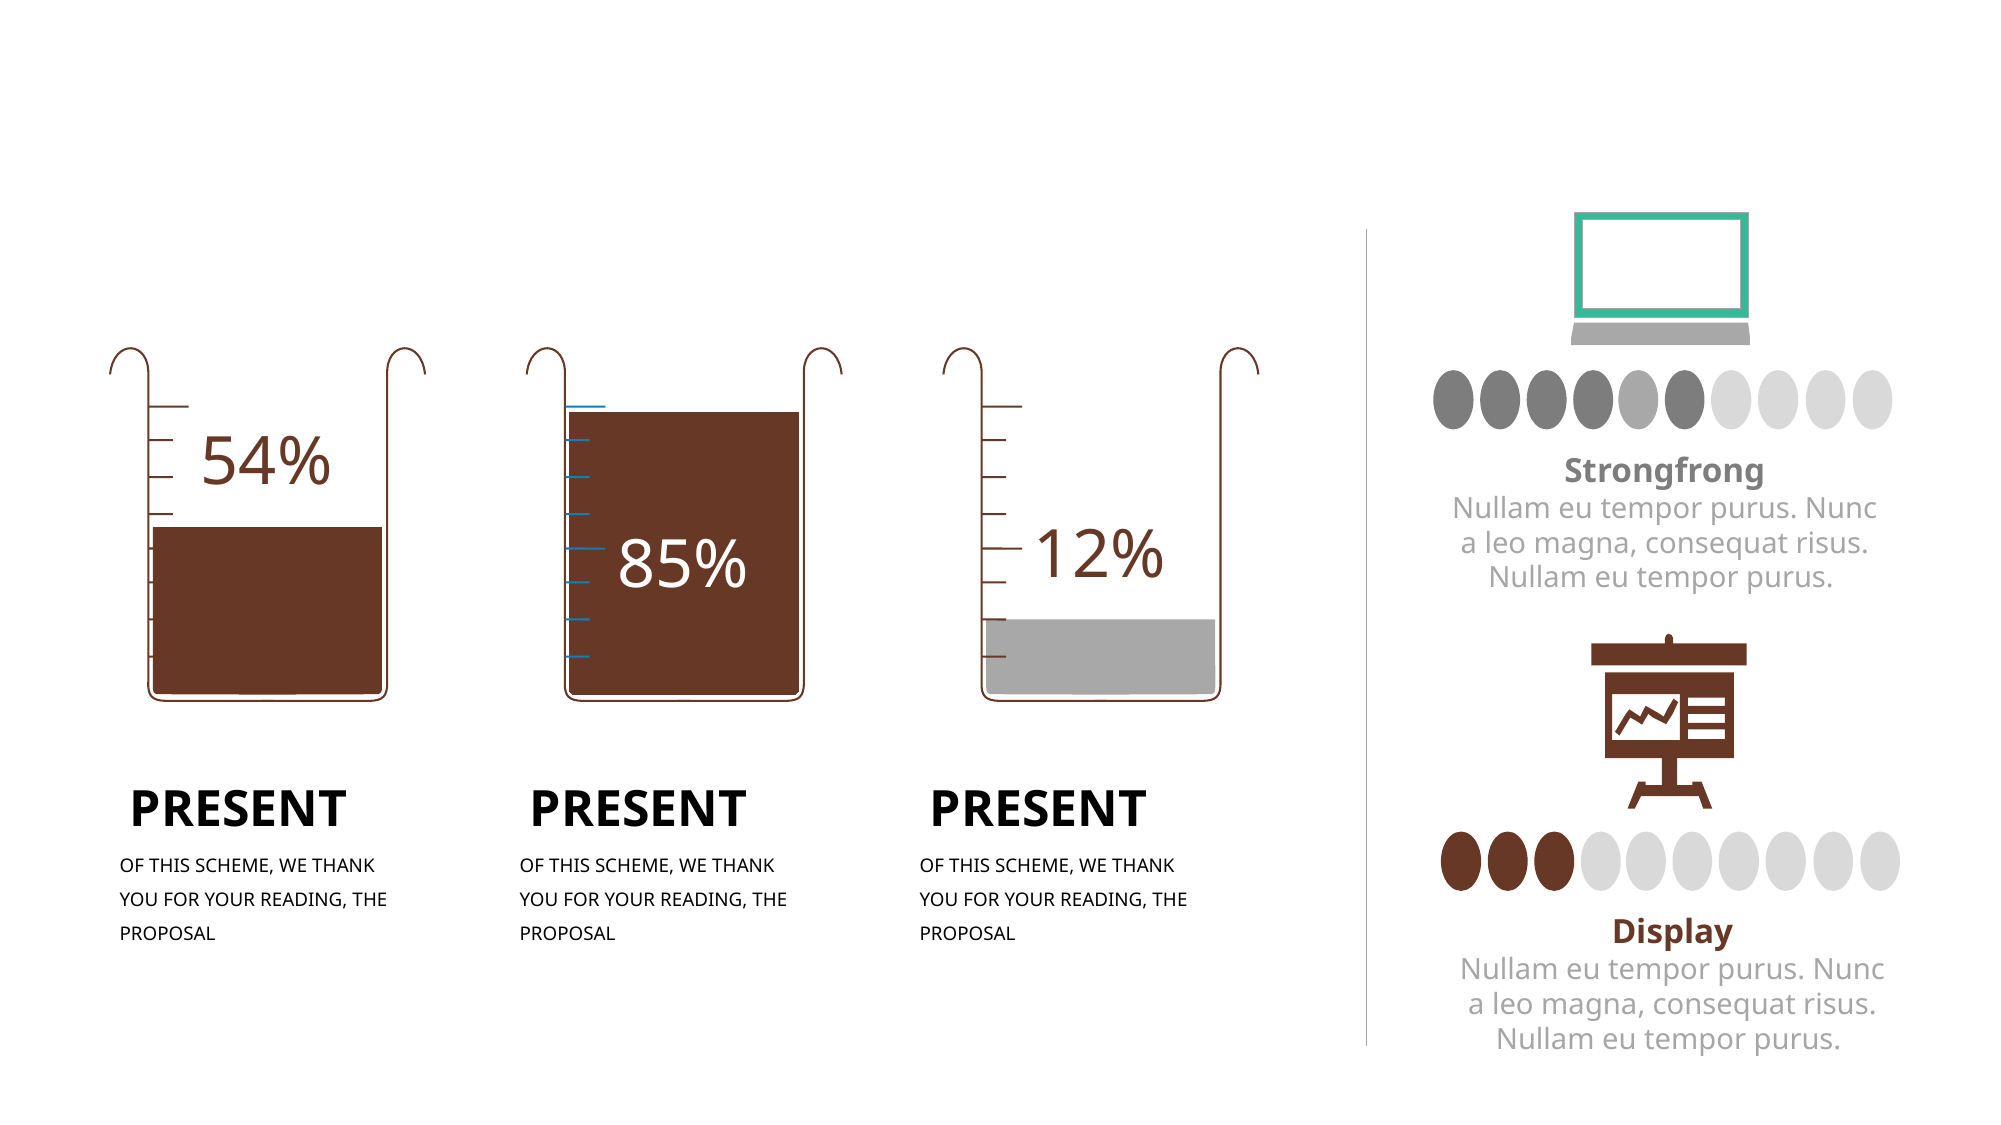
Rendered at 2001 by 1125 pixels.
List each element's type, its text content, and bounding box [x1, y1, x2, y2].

text_box [1487, 831, 1528, 865]
text_box [1711, 370, 1752, 404]
text_box [1526, 370, 1567, 404]
text_box [1480, 370, 1521, 404]
text_box [1625, 831, 1666, 865]
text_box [904, 768, 1222, 919]
text_box [1718, 831, 1759, 865]
text_box [1618, 370, 1659, 404]
text_box [1664, 370, 1705, 404]
text_box [1860, 831, 1900, 865]
text_box [1813, 831, 1854, 865]
text_box [1852, 370, 1893, 404]
text_box Display Nullam eu tempor purus. Nunc a leo magna, consequat risus. Nullam eu tempor purus. [1445, 865, 1900, 1061]
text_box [943, 338, 1259, 701]
text_box [1580, 831, 1621, 865]
text_box [1573, 370, 1614, 404]
text_box [1672, 831, 1713, 865]
text_box [1440, 831, 1482, 880]
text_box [504, 768, 822, 919]
text_box [1757, 370, 1799, 404]
text_box [1534, 831, 1575, 865]
text_box [1805, 370, 1846, 404]
text_box [1433, 370, 1474, 417]
text_box [1765, 831, 1806, 865]
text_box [104, 768, 422, 919]
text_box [1571, 212, 1750, 346]
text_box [1591, 633, 1747, 809]
text_box Strongfrong Nullam eu tempor purus. Nunc a leo magna, consequat risus. Nullam eu tempor purus. [1437, 404, 1893, 599]
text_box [110, 338, 425, 701]
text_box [526, 338, 842, 701]
